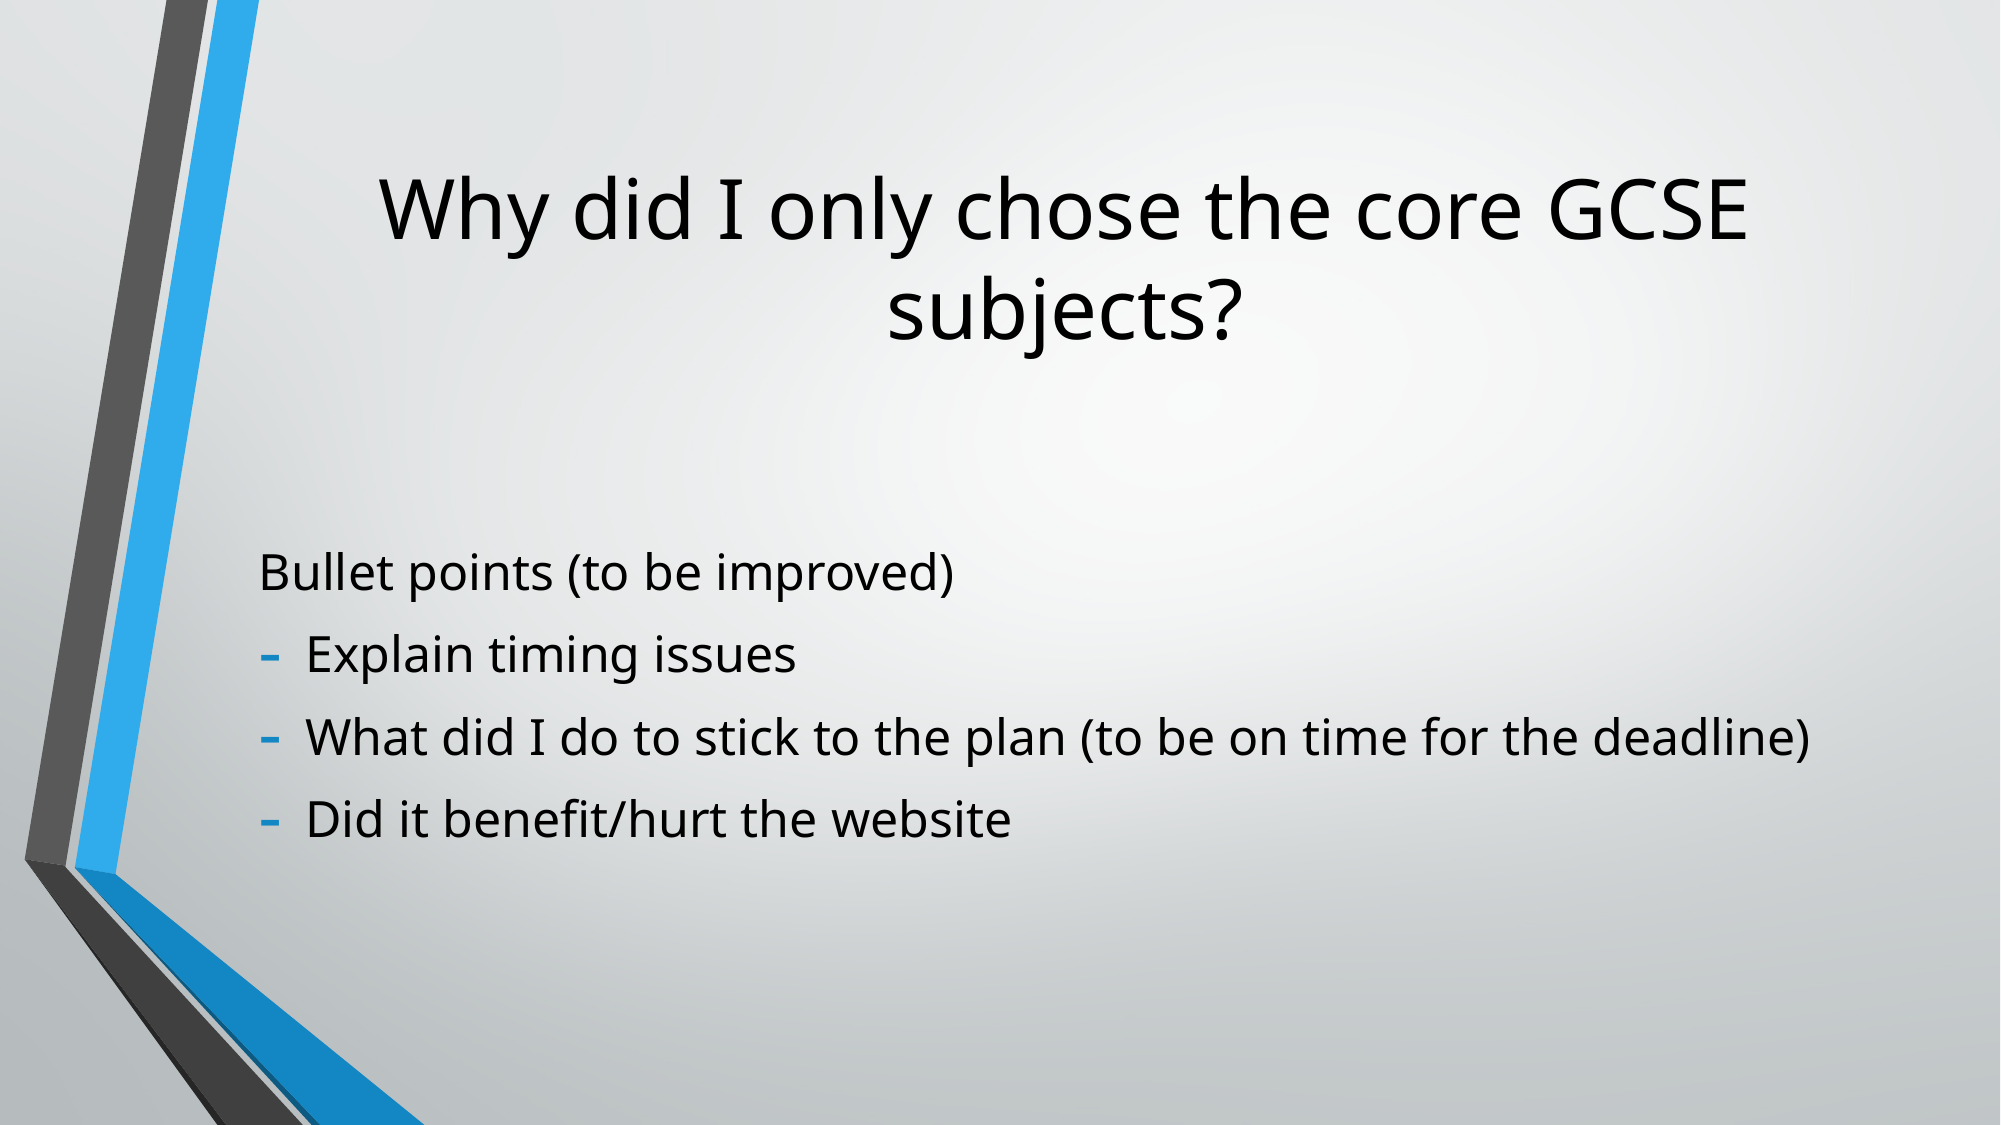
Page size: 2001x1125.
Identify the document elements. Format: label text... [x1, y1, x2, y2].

title Why did I only chose the core GCSE subjects? [243, 112, 1887, 400]
list Bullet points (to be improved) Explain timing issues What did I do to stick to the plan (to be on time for the deadline) Did it benefit/hurt the website [243, 437, 1887, 950]
